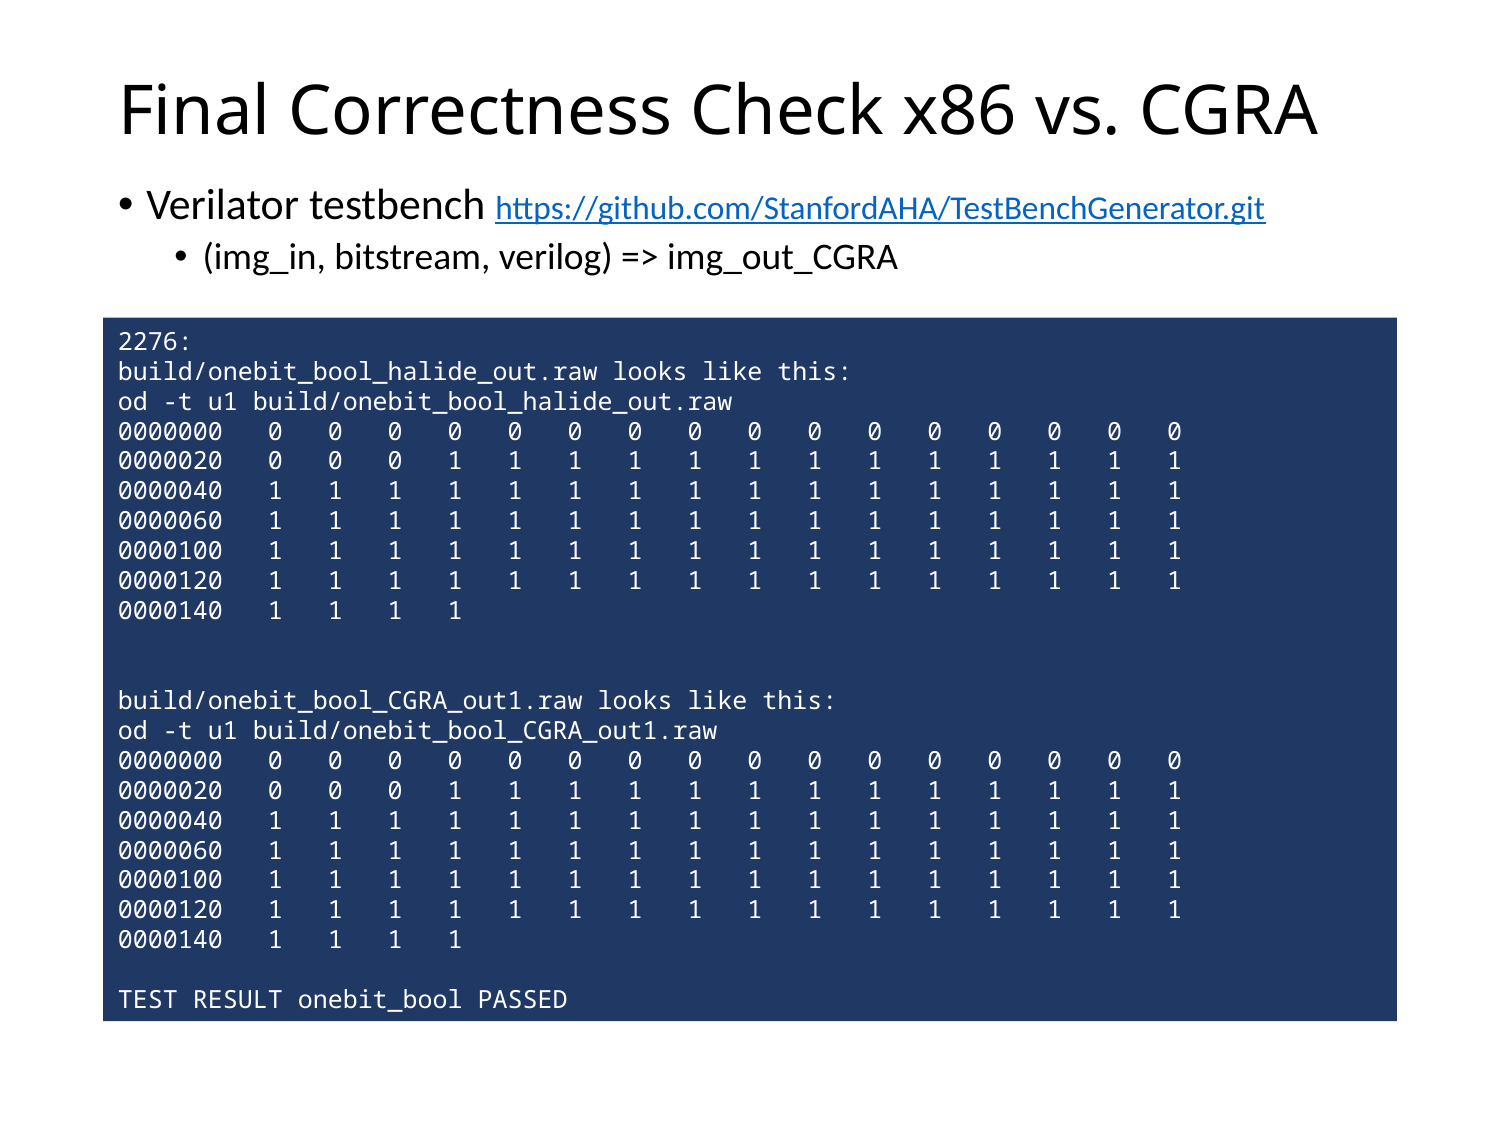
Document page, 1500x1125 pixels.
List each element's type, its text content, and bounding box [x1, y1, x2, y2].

title Final Correctness Check x86 vs. CGRA [103, 59, 1397, 165]
list Verilator testbench https://github.com/StanfordAHA/TestBenchGenerator.git (img_in, bitstream, verilog) => img_out_CGRA [103, 174, 1397, 297]
text_box 2276: build/onebit_bool_halide_out.raw looks like this: od -t u1 build/onebit_bool_halide_out.raw 0000000 0 0 0 0 0 0 0 0 0 0 0 0 0 0 0 0 0000020 0 0 0 1 1 1 1 1 1 1 1 1 1 1 1 1 0000040 1 1 1 1 1 1 1 1 1 1 1 1 1 1 1 1 0000060 1 1 1 1 1 1 1 1 1 1 1 1 1 1 1 1 0000100 1 1 1 1 1 1 1 1 1 1 1 1 1 1 1 1 0000120 1 1 1 1 1 1 1 1 1 1 1 1 1 1 1 1 0000140 1 1 1 1 build/onebit_bool_CGRA_out1.raw looks like this: od -t u1 build/onebit_bool_CGRA_out1.raw 0000000 0 0 0 0 0 0 0 0 0 0 0 0 0 0 0 0 0000020 0 0 0 1 1 1 1 1 1 1 1 1 1 1 1 1 0000040 1 1 1 1 1 1 1 1 1 1 1 1 1 1 1 1 0000060 1 1 1 1 1 1 1 1 1 1 1 1 1 1 1 1 0000100 1 1 1 1 1 1 1 1 1 1 1 1 1 1 1 1 0000120 1 1 1 1 1 1 1 1 1 1 1 1 1 1 1 1 0000140 1 1 1 1 TEST RESULT onebit_bool PASSED [103, 317, 1397, 1022]
